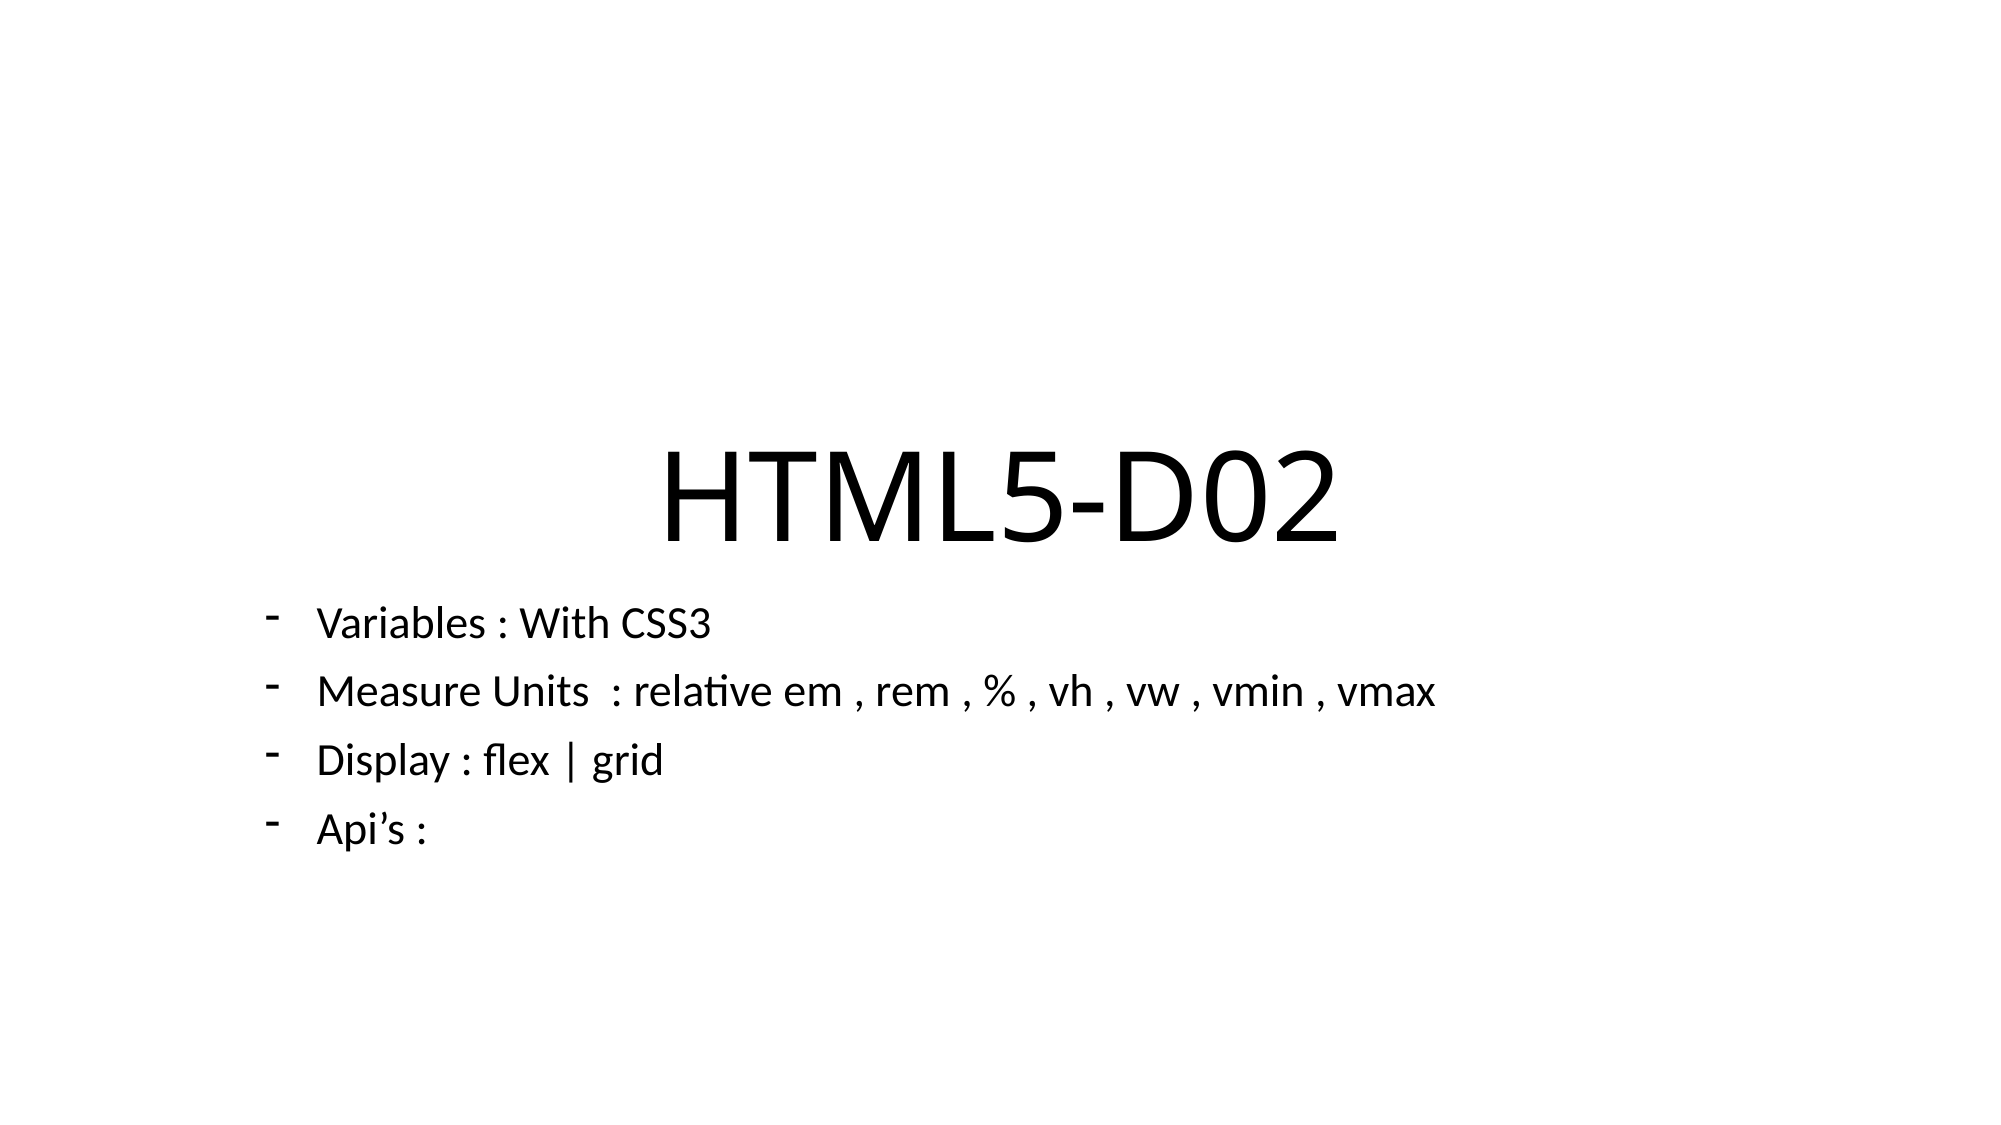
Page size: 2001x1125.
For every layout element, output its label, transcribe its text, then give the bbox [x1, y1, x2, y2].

subtitle Variables : With CSS3 Measure Units : relative em , rem , % , vh , vw , vmin , vmax Display : flex | grid Api’s : [249, 590, 1750, 863]
title HTML5-D02 [249, 184, 1750, 576]
